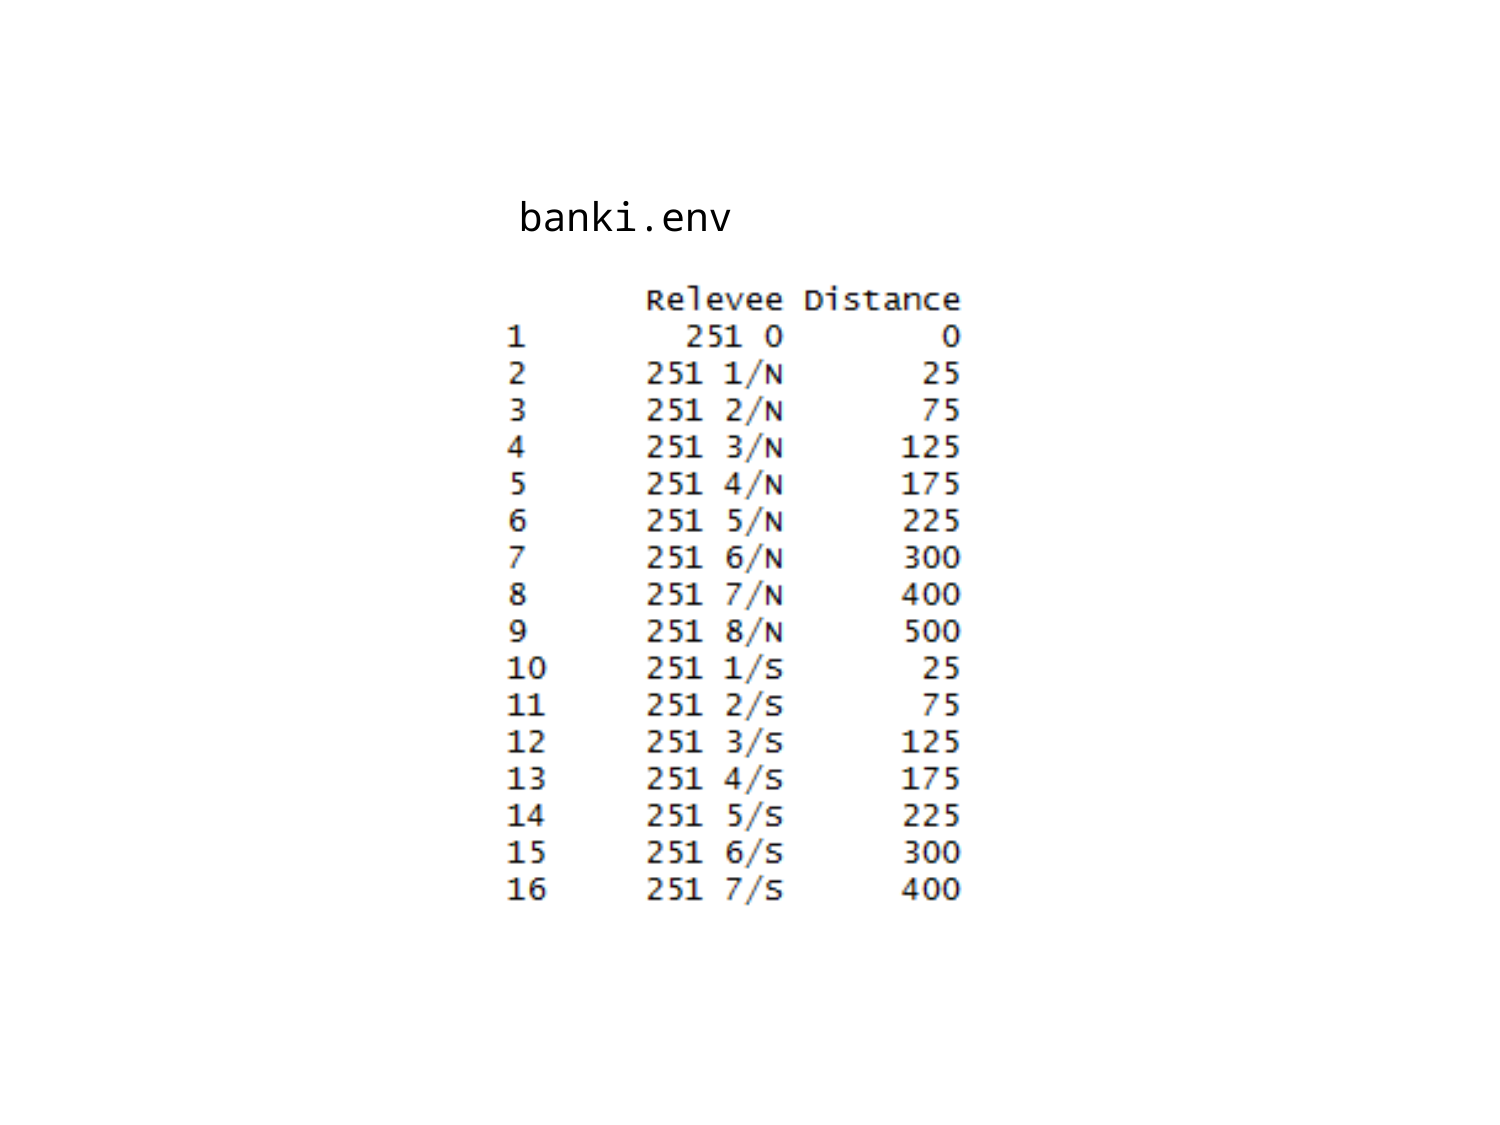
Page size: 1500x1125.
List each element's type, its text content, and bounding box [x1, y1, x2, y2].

picture [501, 273, 989, 909]
text_box banki.env [504, 184, 748, 247]
